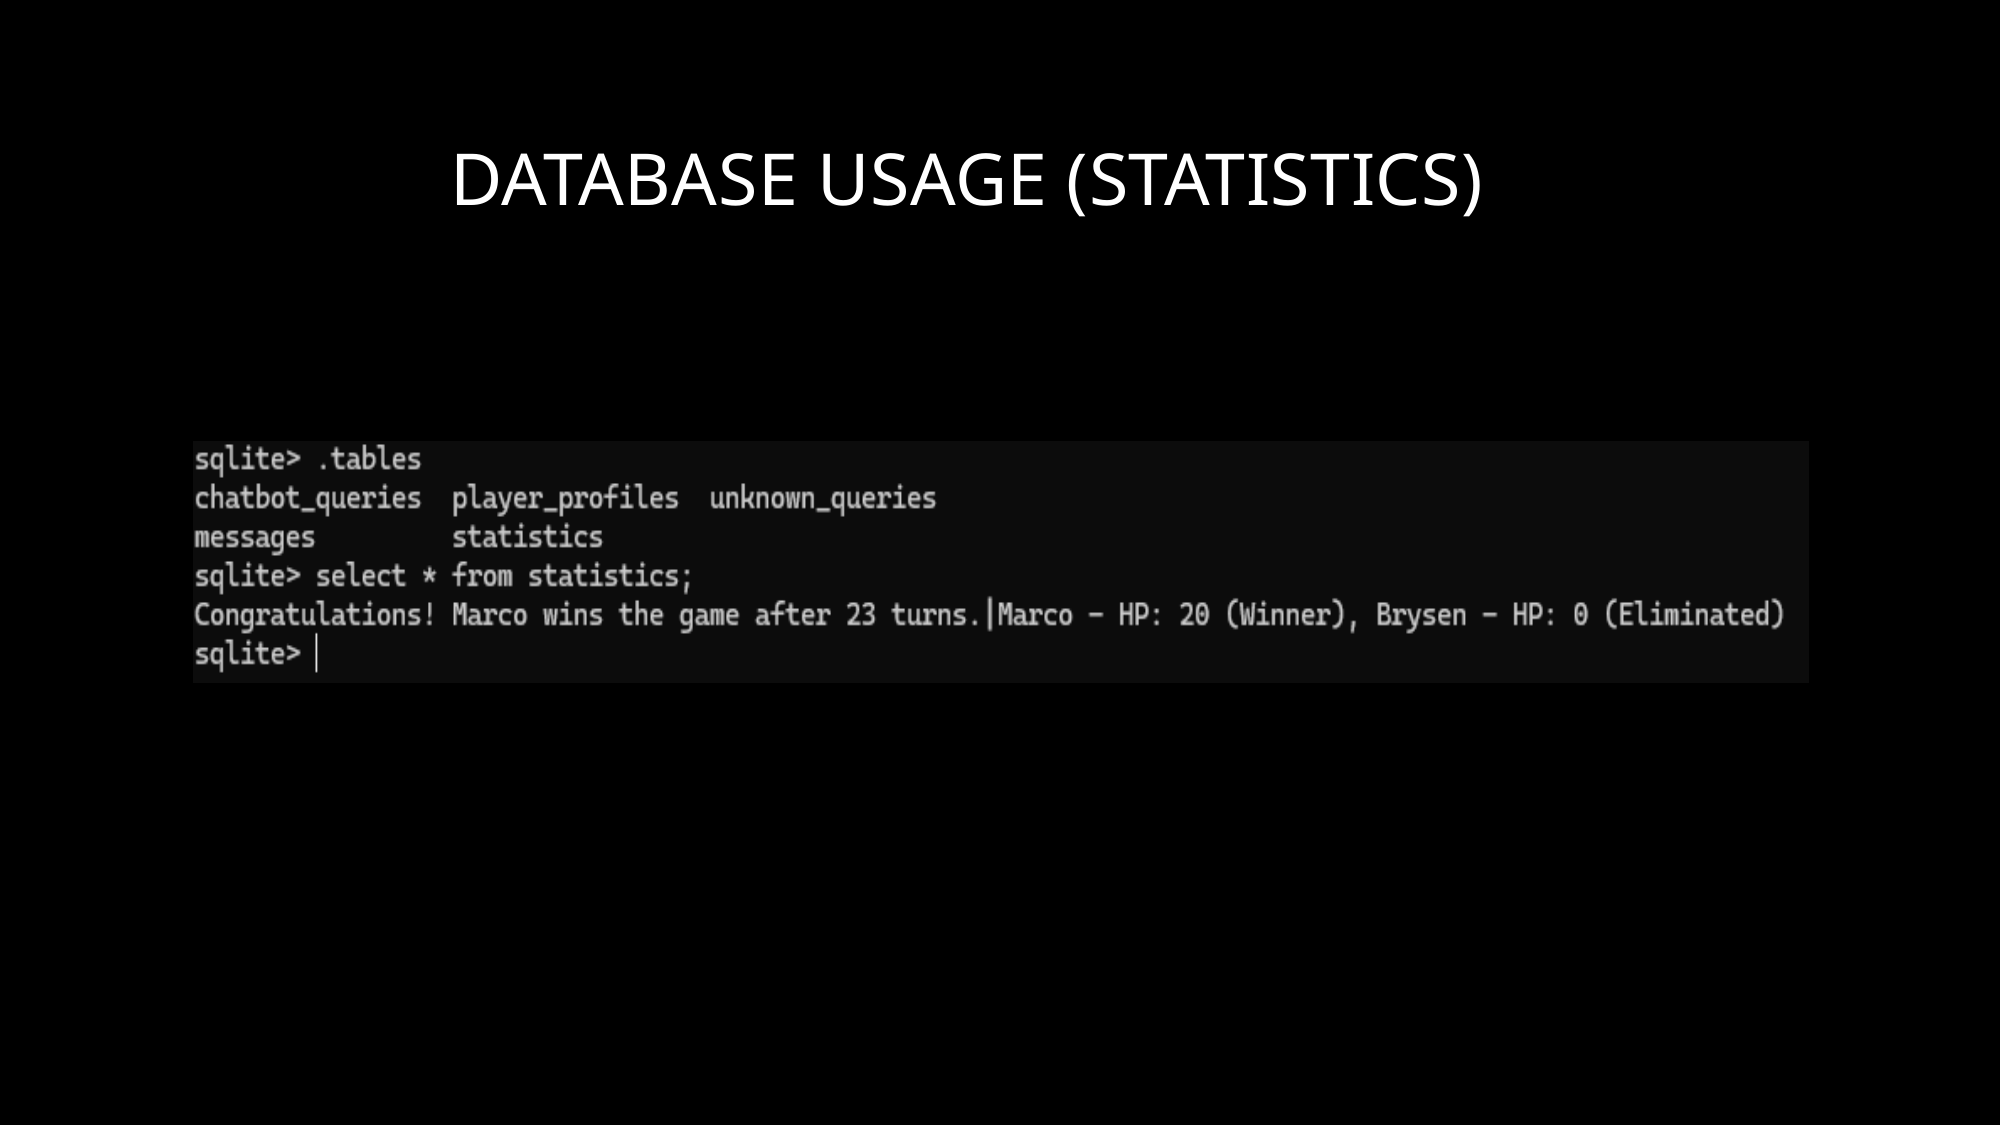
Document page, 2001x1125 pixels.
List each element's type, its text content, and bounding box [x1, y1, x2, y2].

text_box Database Usage (Statistics) [435, 126, 1565, 246]
picture [193, 441, 1809, 683]
